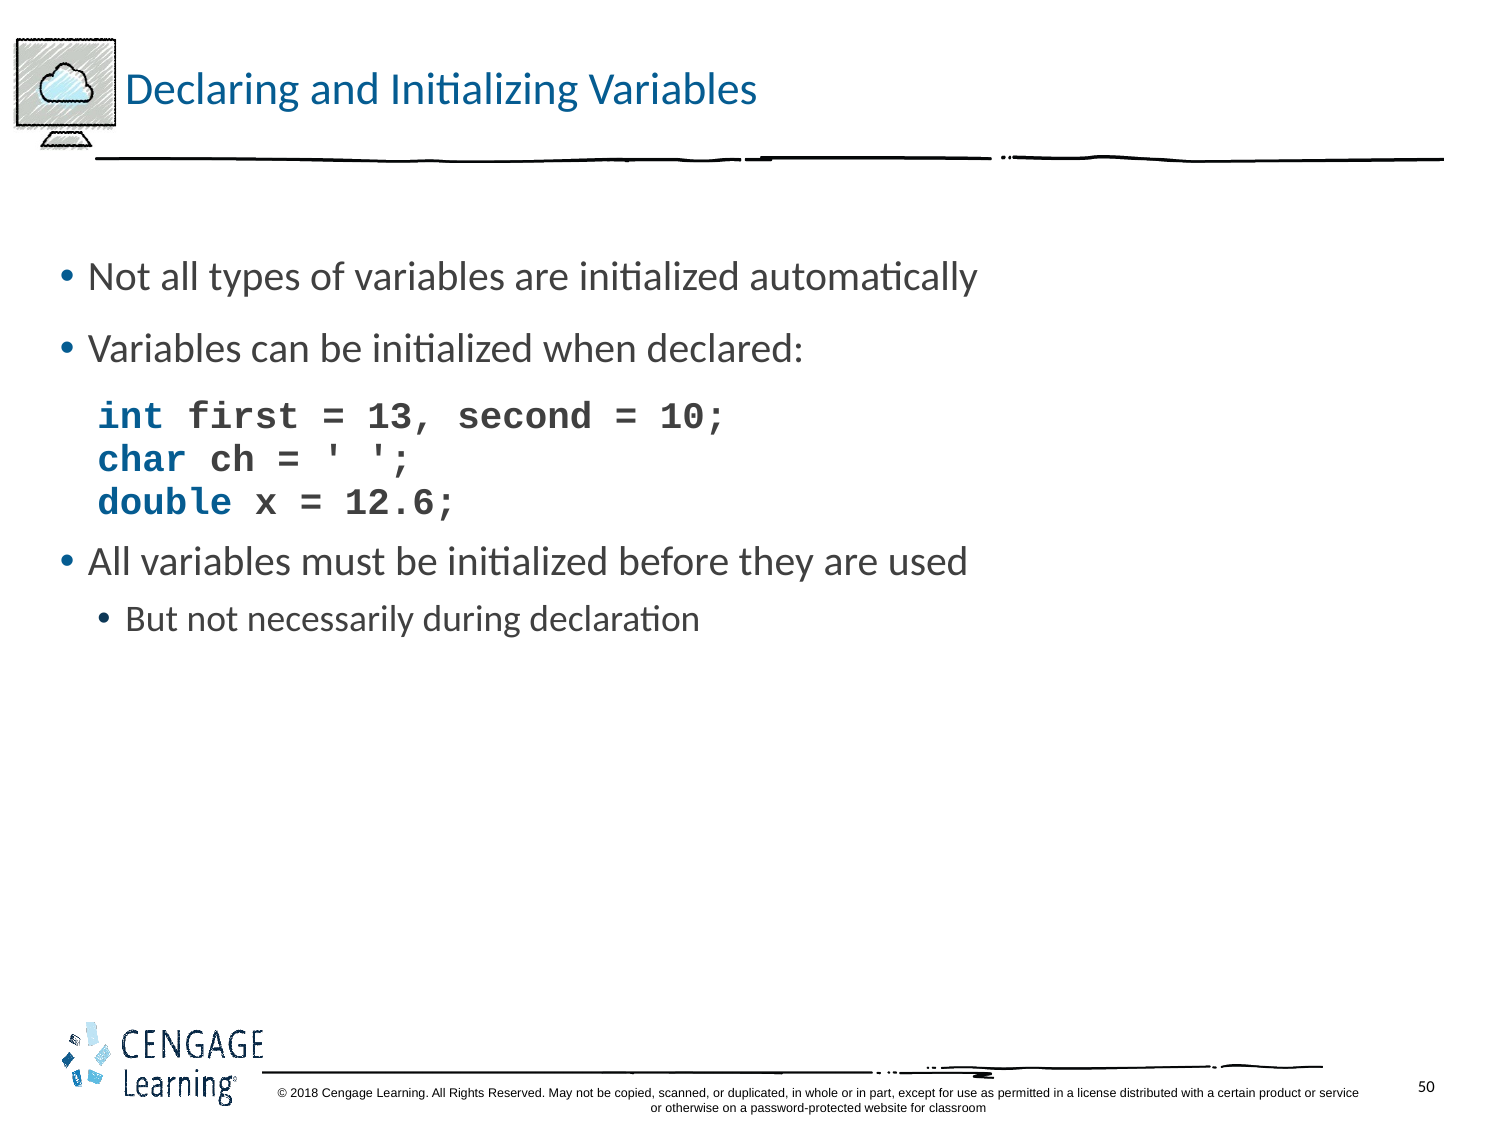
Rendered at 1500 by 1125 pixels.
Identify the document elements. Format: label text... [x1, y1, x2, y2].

list All variables must be initialized before they are used But not necessarily during declaration [59, 537, 1441, 642]
picture [62, 1022, 1323, 1106]
list int first = 13, second = 10; char ch = ' '; double x = 12.6; [59, 394, 1441, 525]
picture [13, 36, 117, 151]
title Declaring and Initializing Variables [125, 66, 1442, 116]
picture [95, 155, 1444, 163]
list Not all types of variables are initialized automatically Variables can be initialized when declared: [59, 252, 1441, 374]
